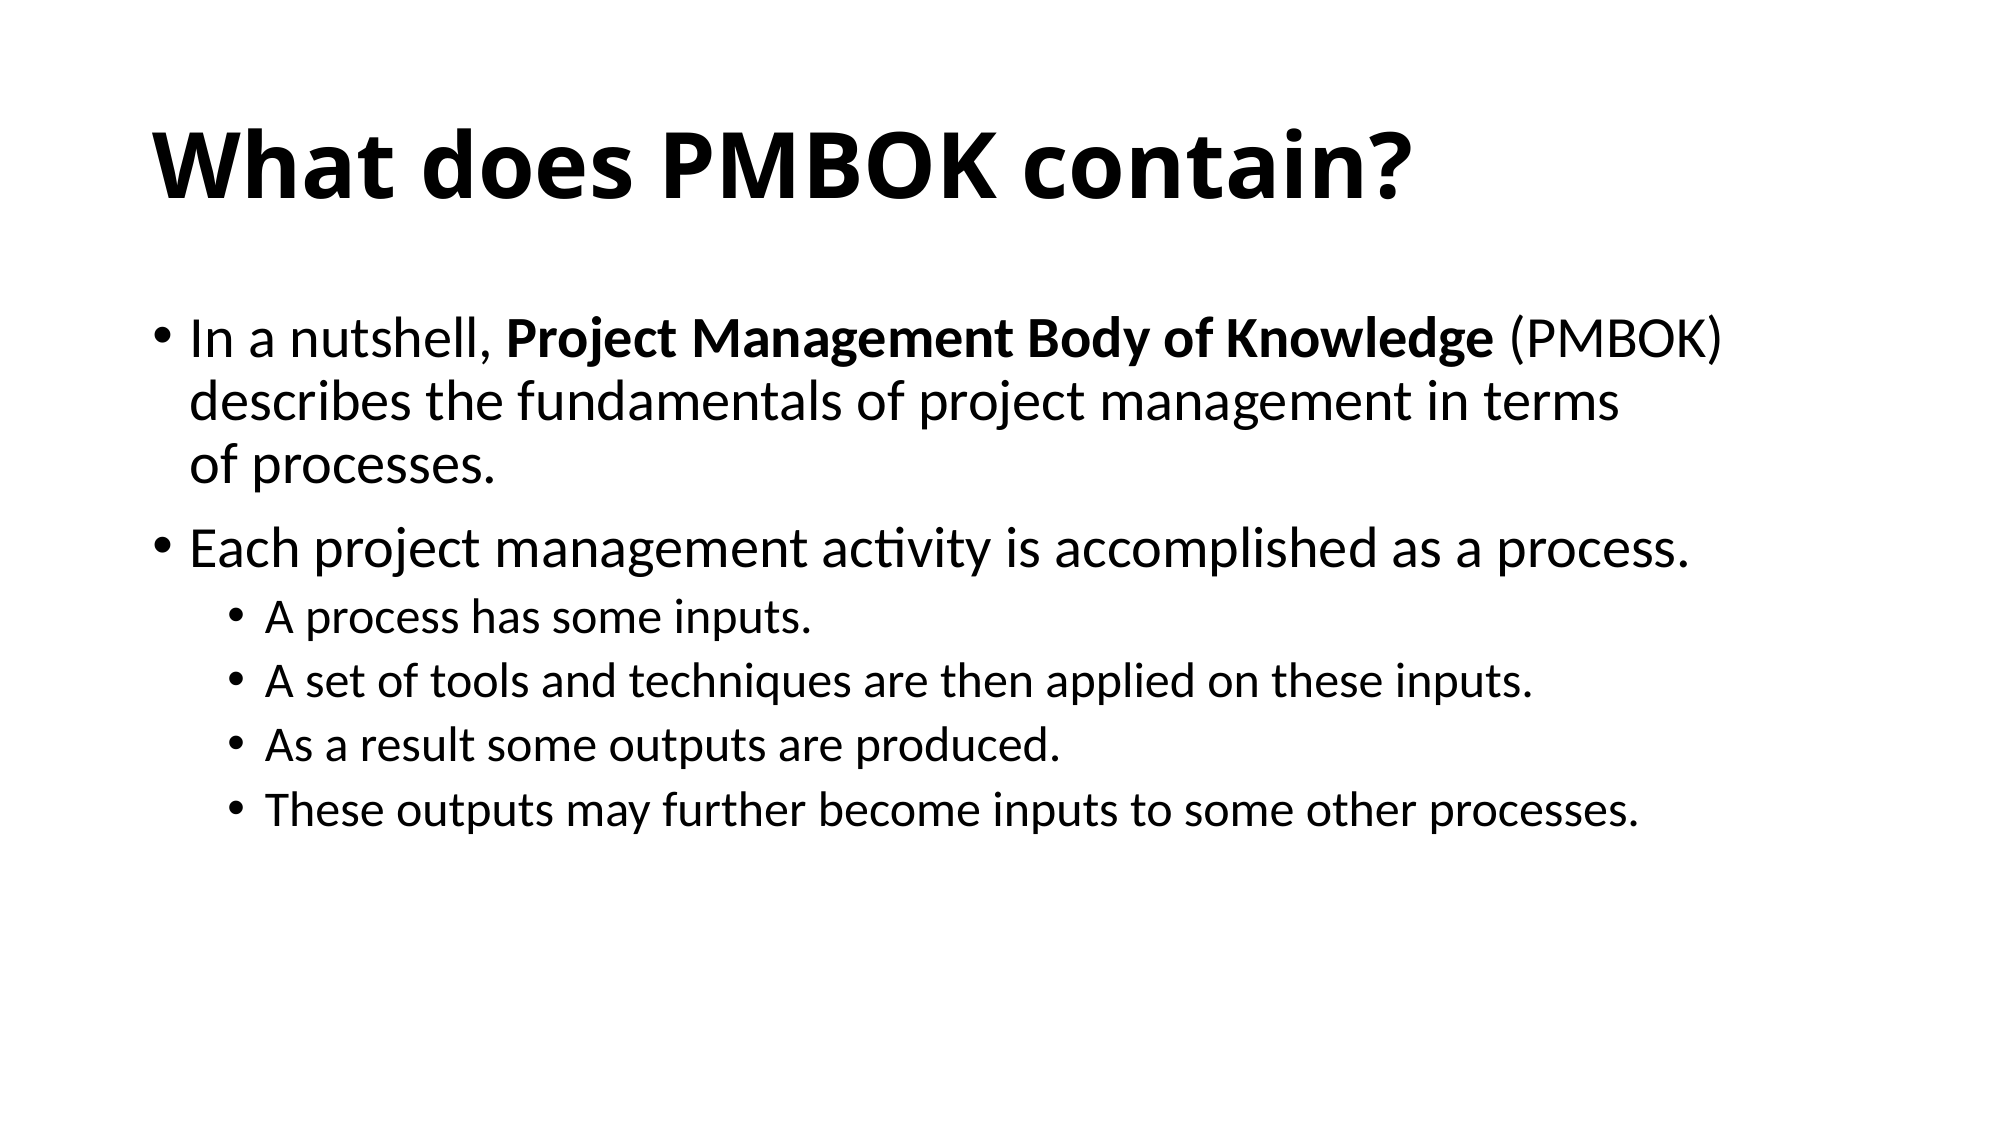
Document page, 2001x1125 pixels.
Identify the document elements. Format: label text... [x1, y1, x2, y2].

title What does PMBOK contain? [137, 59, 1863, 278]
list In a nutshell, Project Management Body of Knowledge (PMBOK) describes the fundamentals of project management in terms of processes. Each project management activity is accomplished as a process. A process has some inputs. A set of tools and techniques are then applied on these inputs. As a result some outputs are produced. These outputs may further become inputs to some other processes. [137, 299, 1863, 1014]
